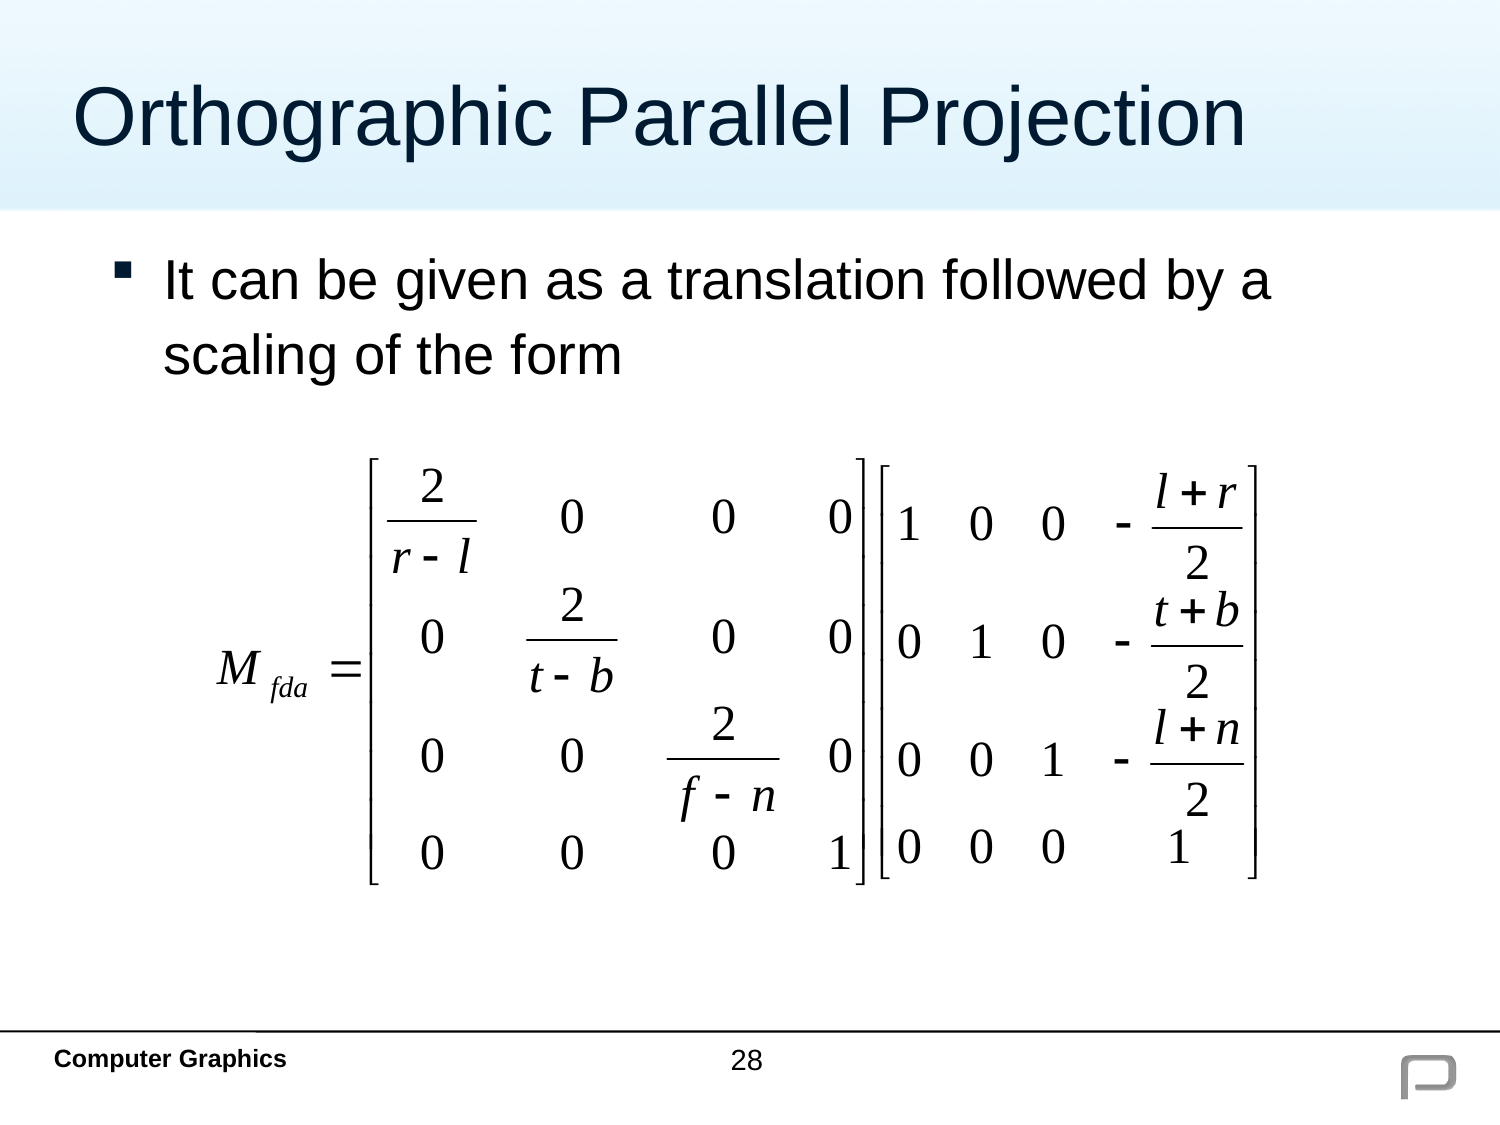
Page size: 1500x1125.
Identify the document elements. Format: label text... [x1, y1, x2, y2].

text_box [208, 448, 1277, 897]
picture [0, 1033, 1500, 1125]
slide_number 28 [571, 1033, 923, 1113]
picture [0, 0, 1500, 1030]
text_box It can be given as a translation followed by a scaling of the form [95, 229, 1386, 982]
title Orthographic Parallel Projection [57, 37, 1438, 188]
